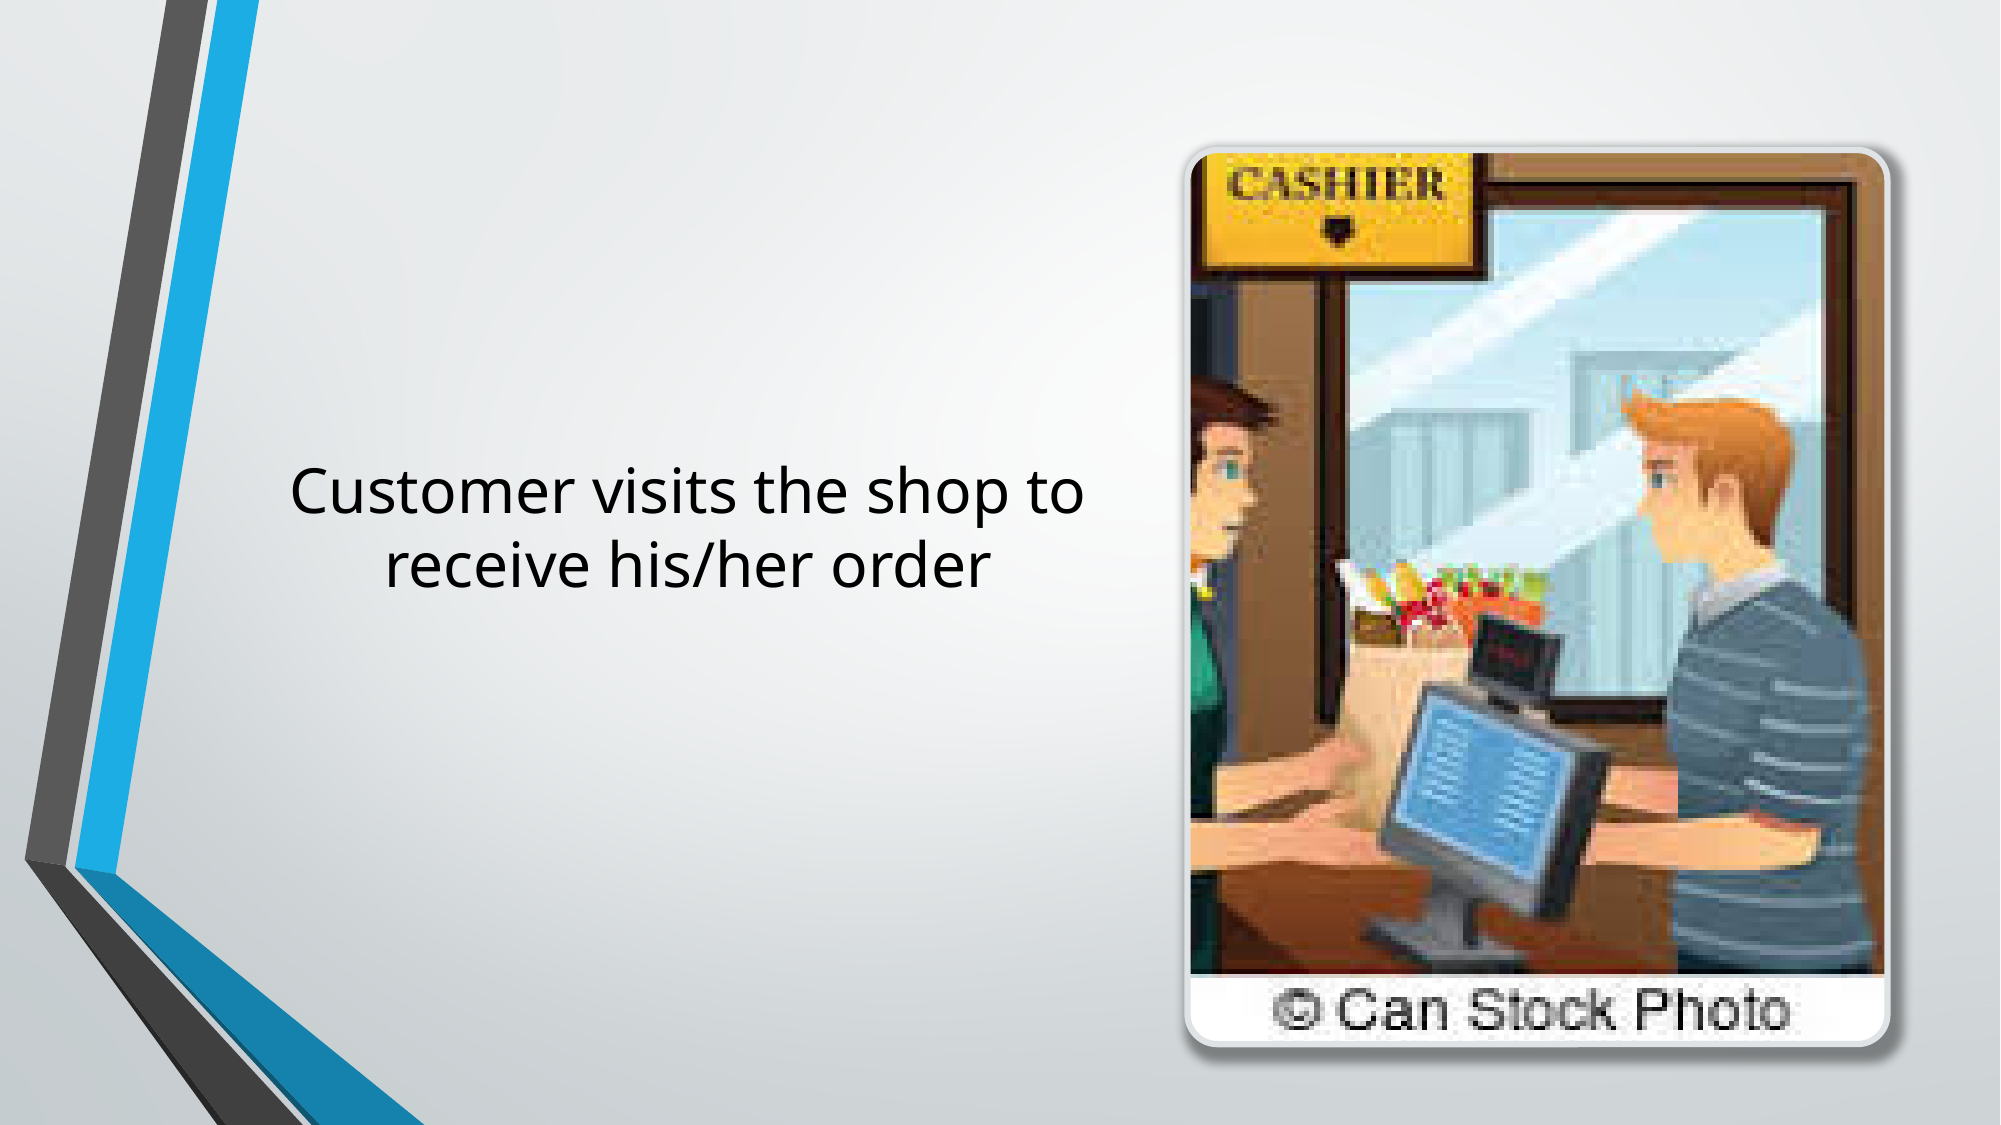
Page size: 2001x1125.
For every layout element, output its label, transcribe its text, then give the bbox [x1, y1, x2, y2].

picture [1186, 149, 1888, 1045]
list [243, 512, 1134, 813]
title Customer visits the shop to receive his/her order [243, 440, 1134, 512]
